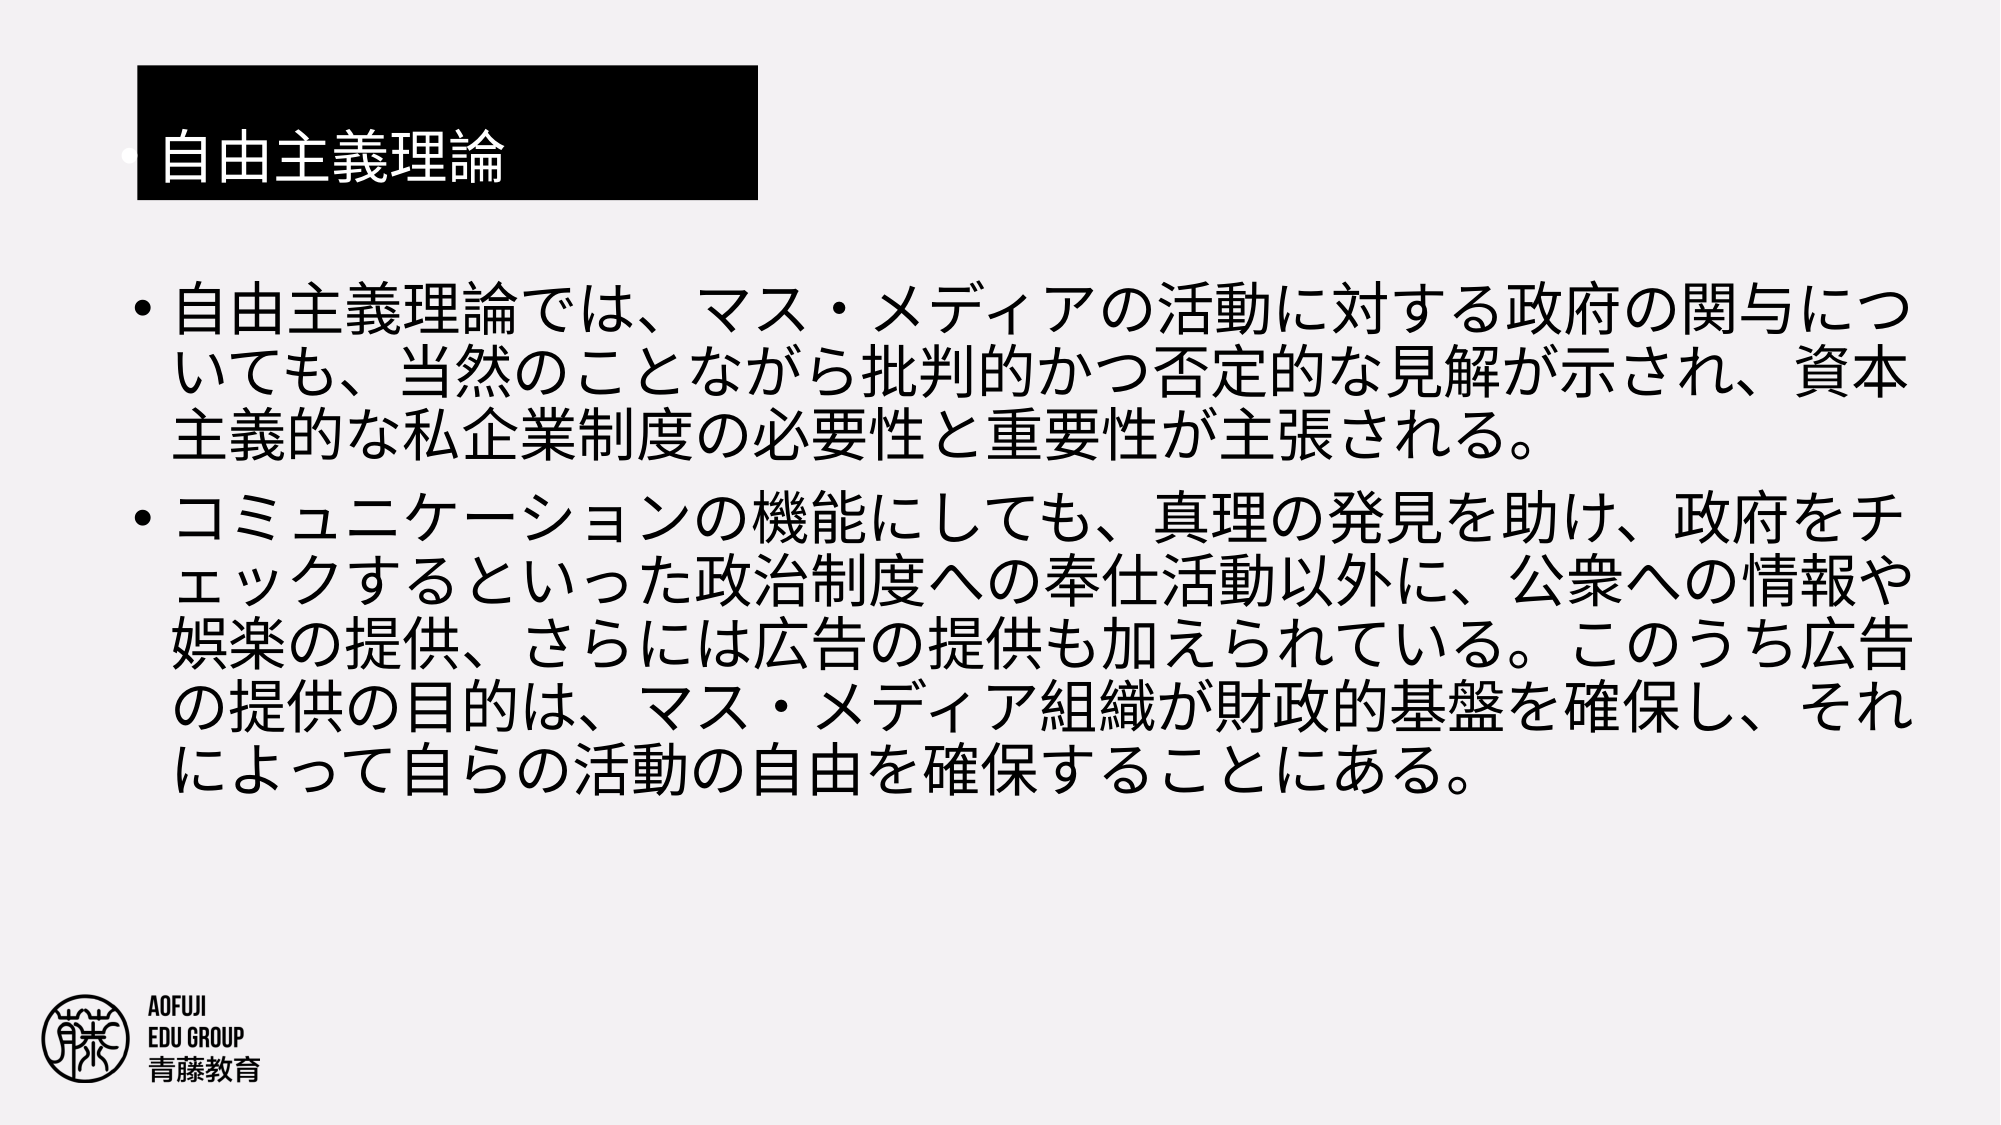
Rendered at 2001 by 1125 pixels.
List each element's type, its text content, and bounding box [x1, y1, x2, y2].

list 自由主義理論では、マス・メディアの活動に対する政府の関与についても、当然のことながら批判的かつ否定的な見解が示され、資本主義的な私企業制度の必要性と重要性が主張される。 コミュニケーションの機能にしても、真理の発見を助け、政府をチェックするといった政治制度への奉仕活動以外に、公衆への情報や娯楽の提供、さらには広告の提供も加えられている。このうち広告の提供の目的は、マス・メディア組織が財政的基盤を確保し、それによって自らの活動の自由を確保することにある。 [124, 271, 1939, 987]
text_box [137, 65, 758, 201]
text_box 自由主義理論 [111, 120, 515, 199]
picture [40, 993, 260, 1083]
